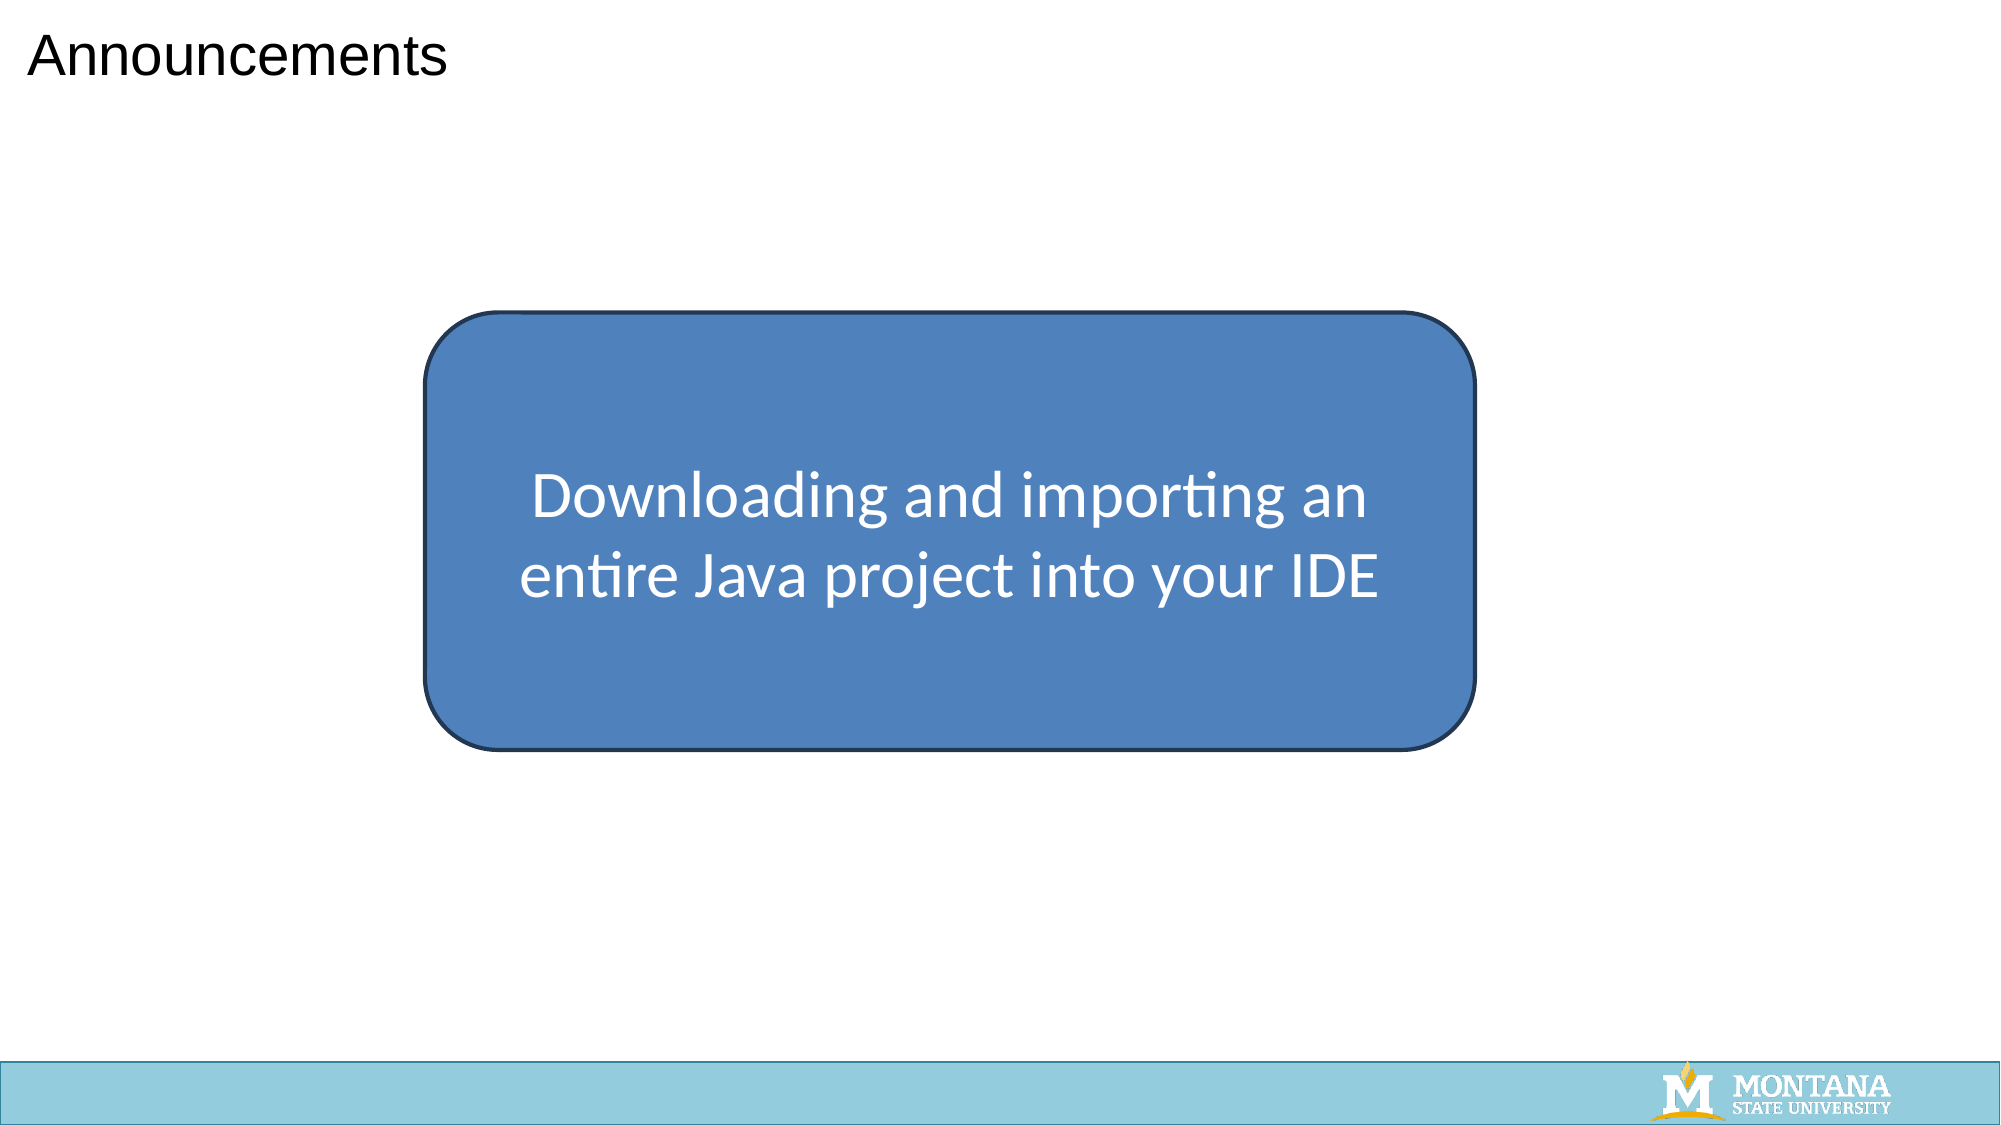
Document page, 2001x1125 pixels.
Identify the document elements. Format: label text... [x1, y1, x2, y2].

picture [1649, 1060, 1892, 1122]
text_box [1892, 1060, 2000, 1125]
text_box Downloading and importing an entire Java project into your IDE [422, 310, 1478, 753]
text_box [0, 1060, 1647, 1125]
text_box Announcements [12, 9, 1525, 95]
